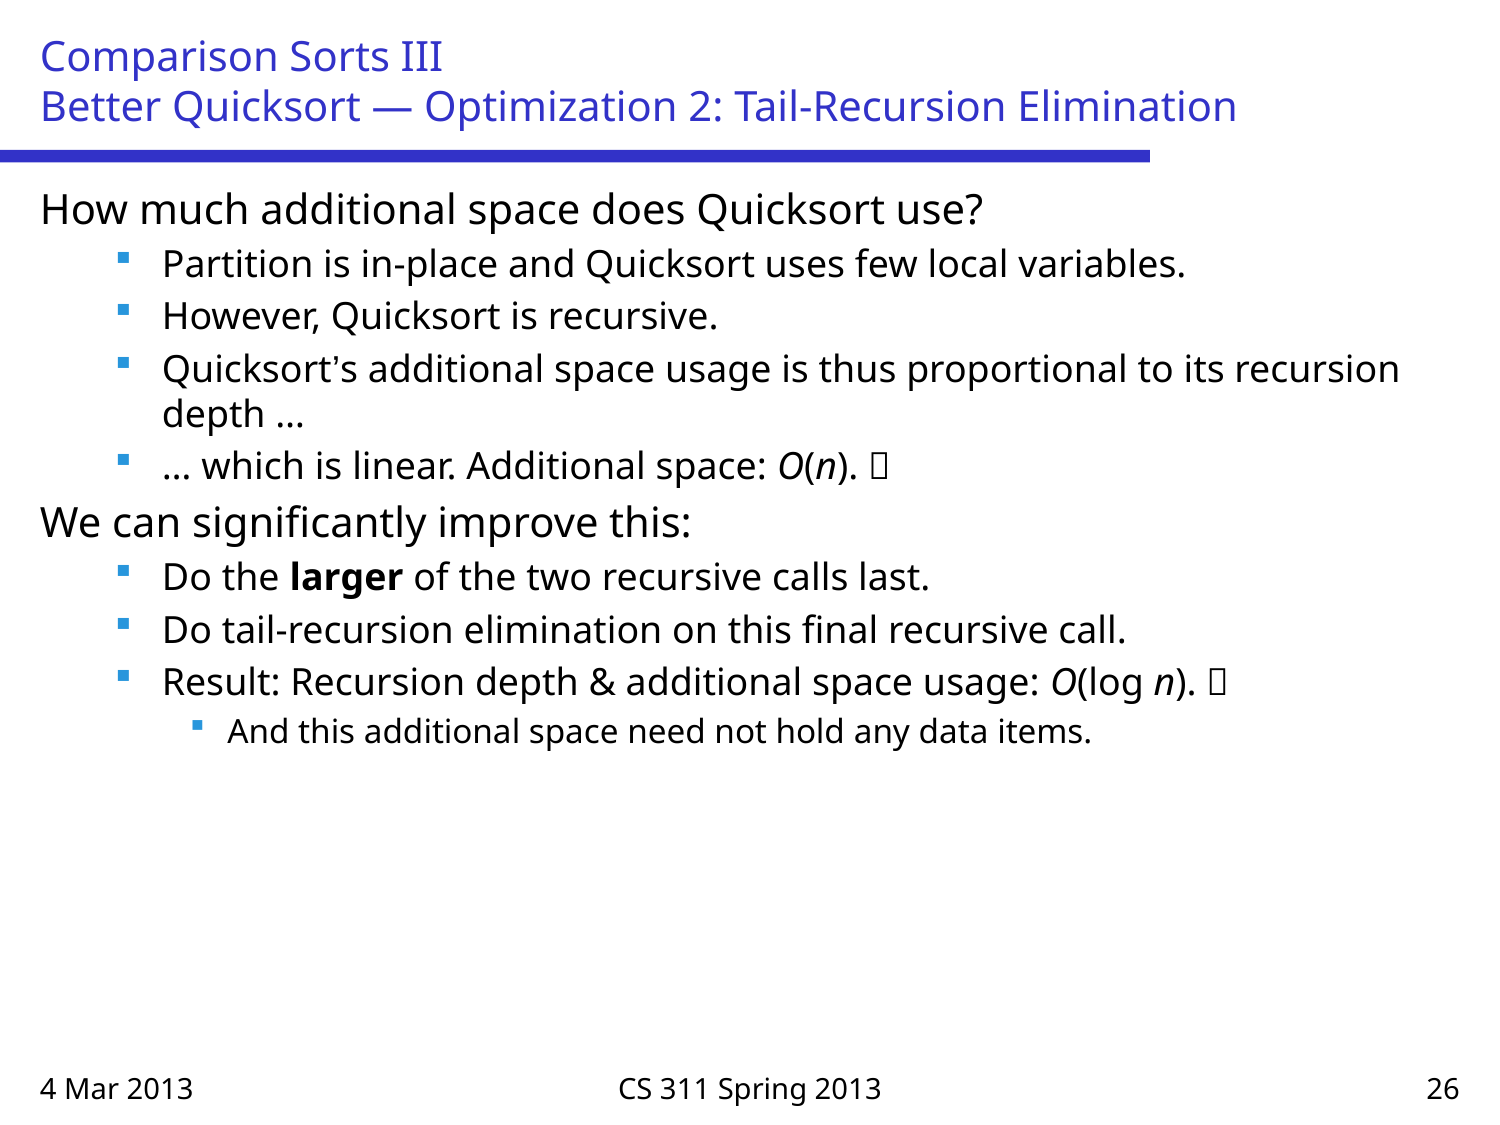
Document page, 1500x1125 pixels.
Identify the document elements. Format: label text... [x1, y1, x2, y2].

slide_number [24, 1062, 375, 1113]
slide_number 26 [1125, 1062, 1475, 1113]
title Comparison Sorts III Better Quicksort — Optimization 2: Tail-Recursion Elimination [24, 24, 1475, 138]
footer CS 311 Spring 2013 [387, 1062, 1113, 1113]
list How much additional space does Quicksort use? Partition is in-place and Quicksort uses few local variables. However, Quicksort is recursive. Quicksort’s additional space usage is thus proportional to its recursion depth … … which is linear. Additional space: O(n).  We can significantly improve this: Do the larger of the two recursive calls last. Do tail-recursion elimination on this final recursive call. Result: Recursion depth & additional space usage: O(log n).  And this additional space need not hold any data items. [24, 174, 1475, 1050]
